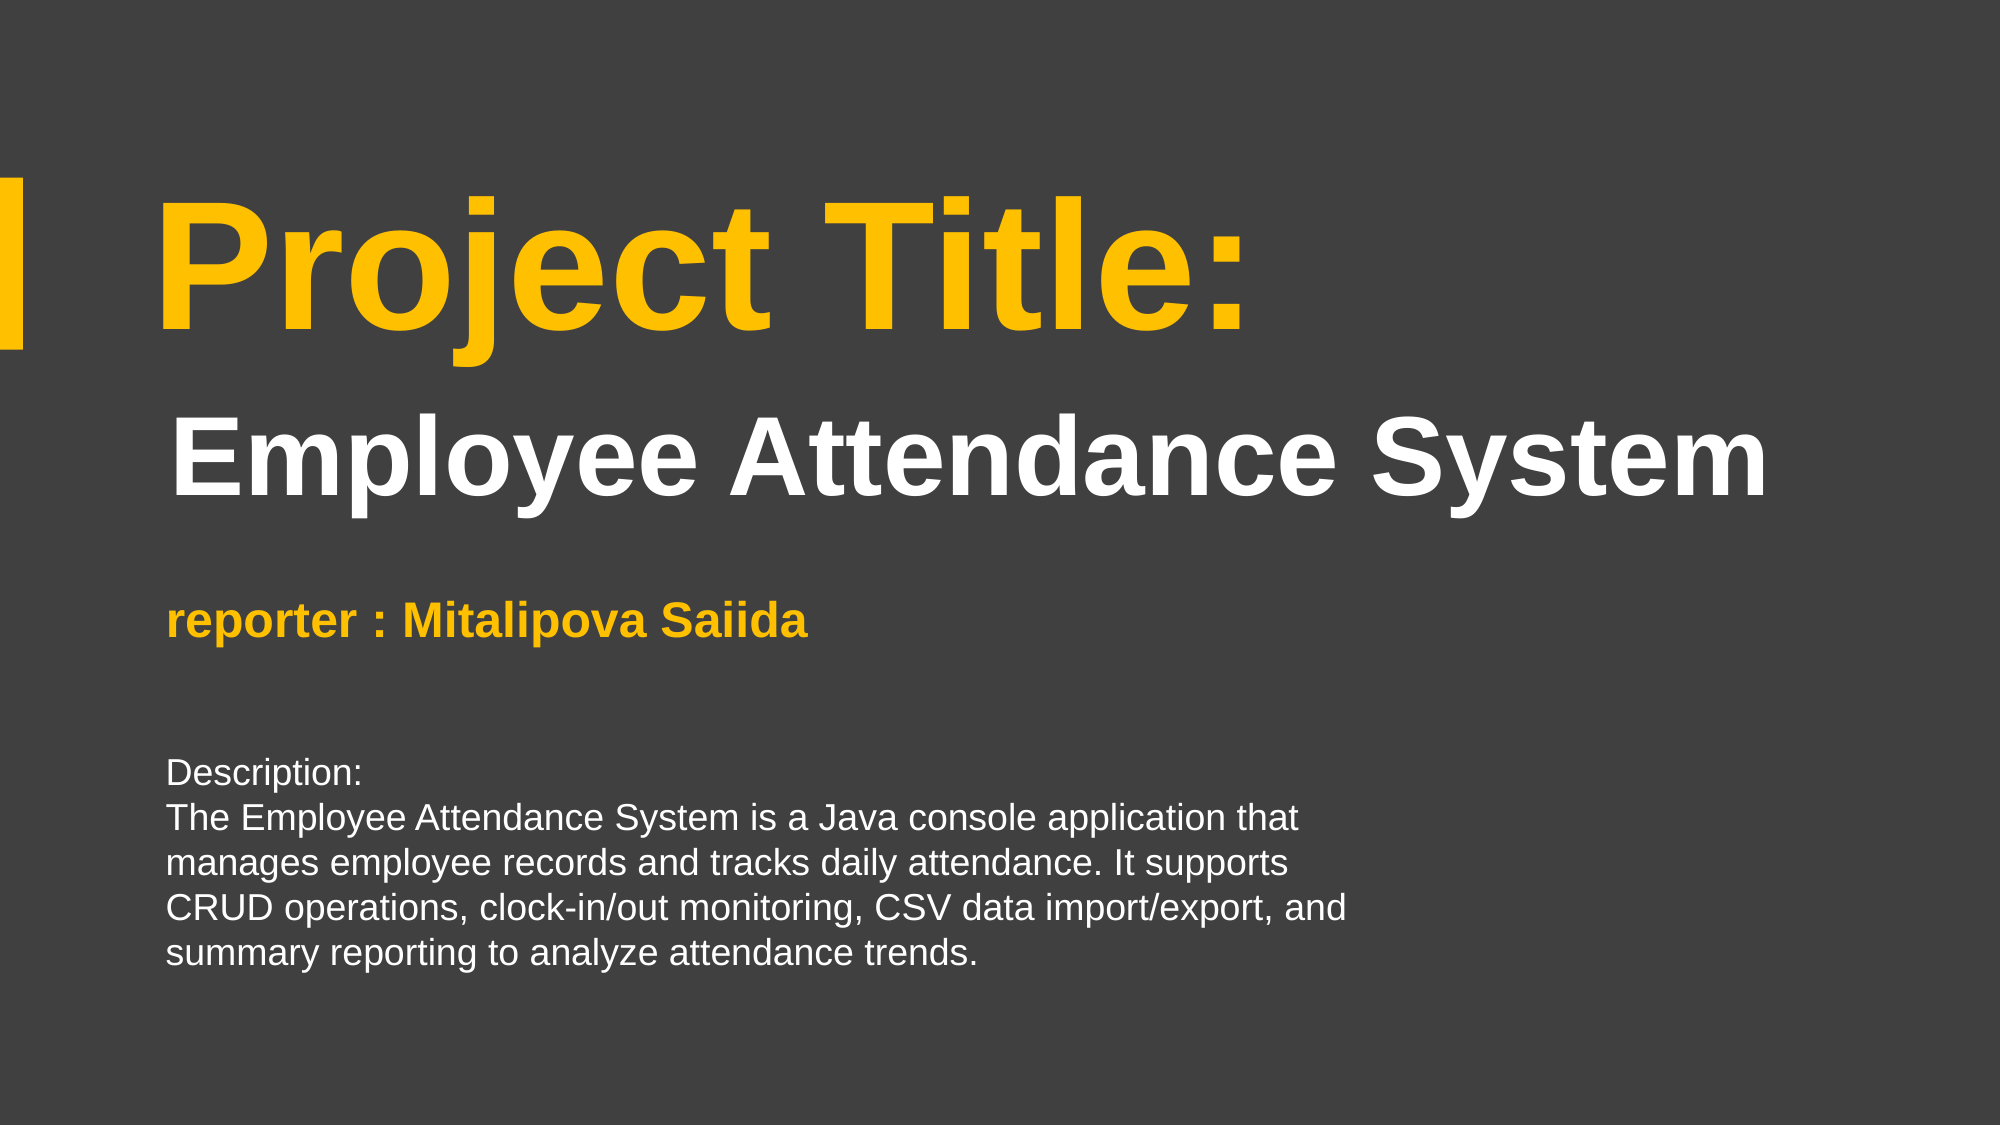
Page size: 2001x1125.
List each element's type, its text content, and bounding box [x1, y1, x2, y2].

text_box Description: The Employee Attendance System is a Java console application that manages employee records and tracks daily attendance. It supports CRUD operations, clock-in/out monitoring, CSV data import/export, and summary reporting to analyze attendance trends. [150, 740, 1402, 998]
text_box Project Title: [136, 138, 1660, 374]
text_box [0, 177, 24, 351]
text_box Employee Attendance System [126, 375, 1816, 664]
text_box reporter : Mitalipova Saiida [151, 579, 1117, 740]
